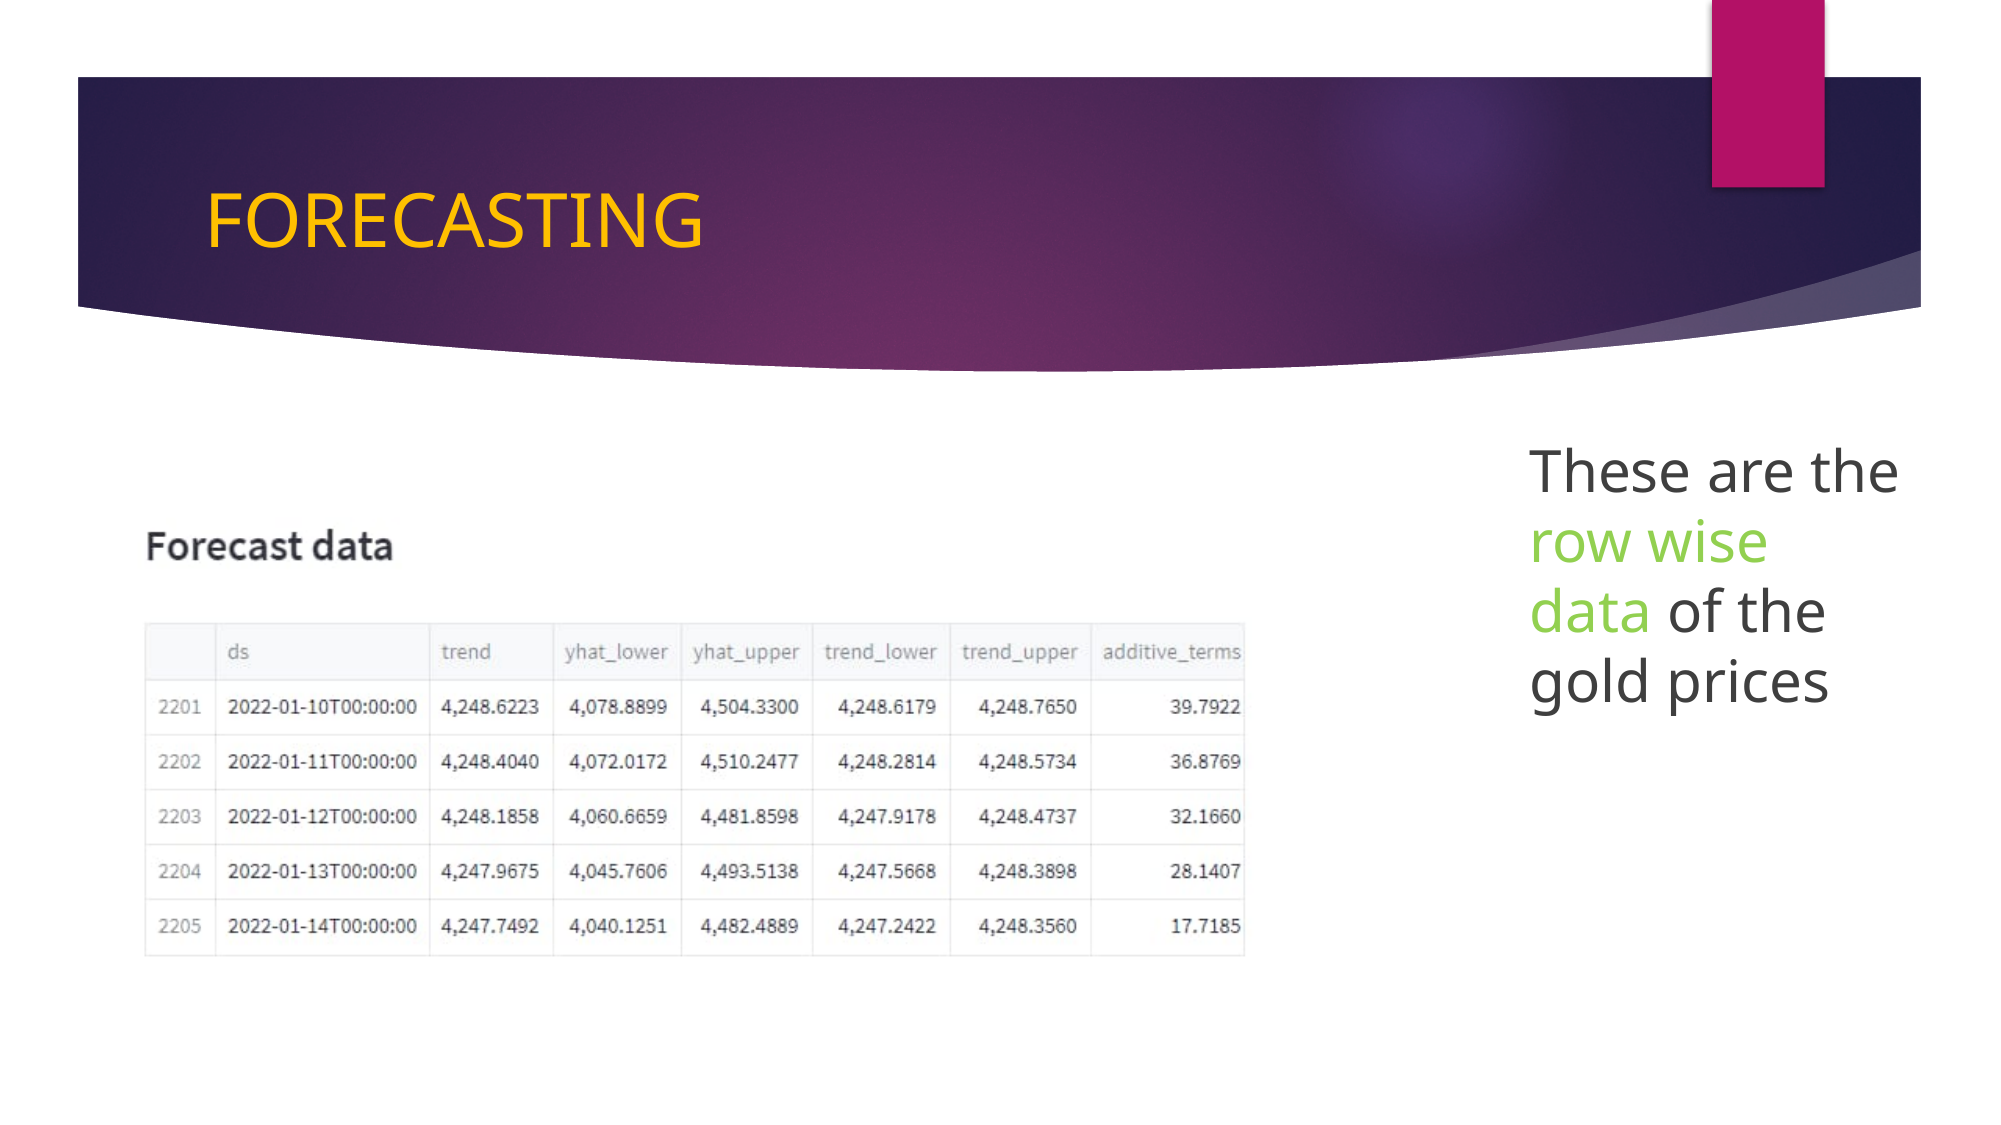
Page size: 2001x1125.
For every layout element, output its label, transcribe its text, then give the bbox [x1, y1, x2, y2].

picture [79, 78, 1920, 371]
title FORECASTING [189, 159, 1627, 276]
picture [26, 418, 1437, 988]
list These are the row wise data of the gold prices [1492, 427, 1921, 988]
